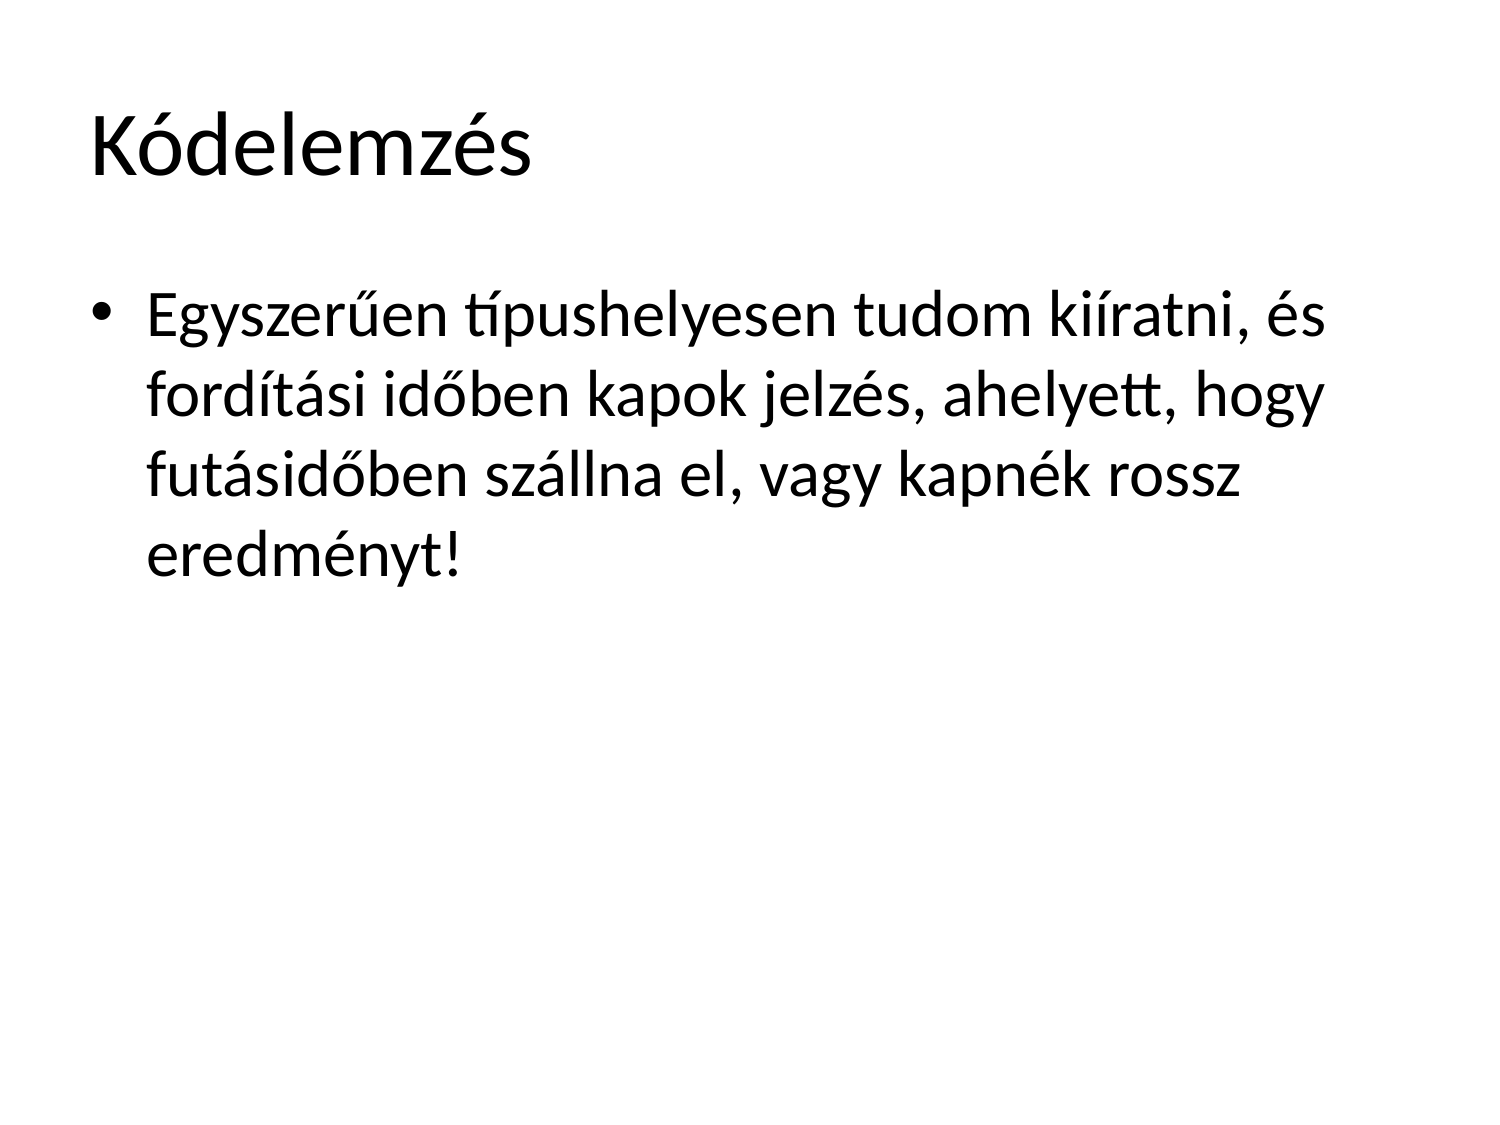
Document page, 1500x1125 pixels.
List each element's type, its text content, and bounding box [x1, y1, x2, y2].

title Kódelemzés [74, 44, 1426, 233]
list Egyszerűen típushelyesen tudom kiíratni, és fordítási időben kapok jelzés, ahelyett, hogy futásidőben szállna el, vagy kapnék rossz eredményt! [74, 262, 1426, 1006]
